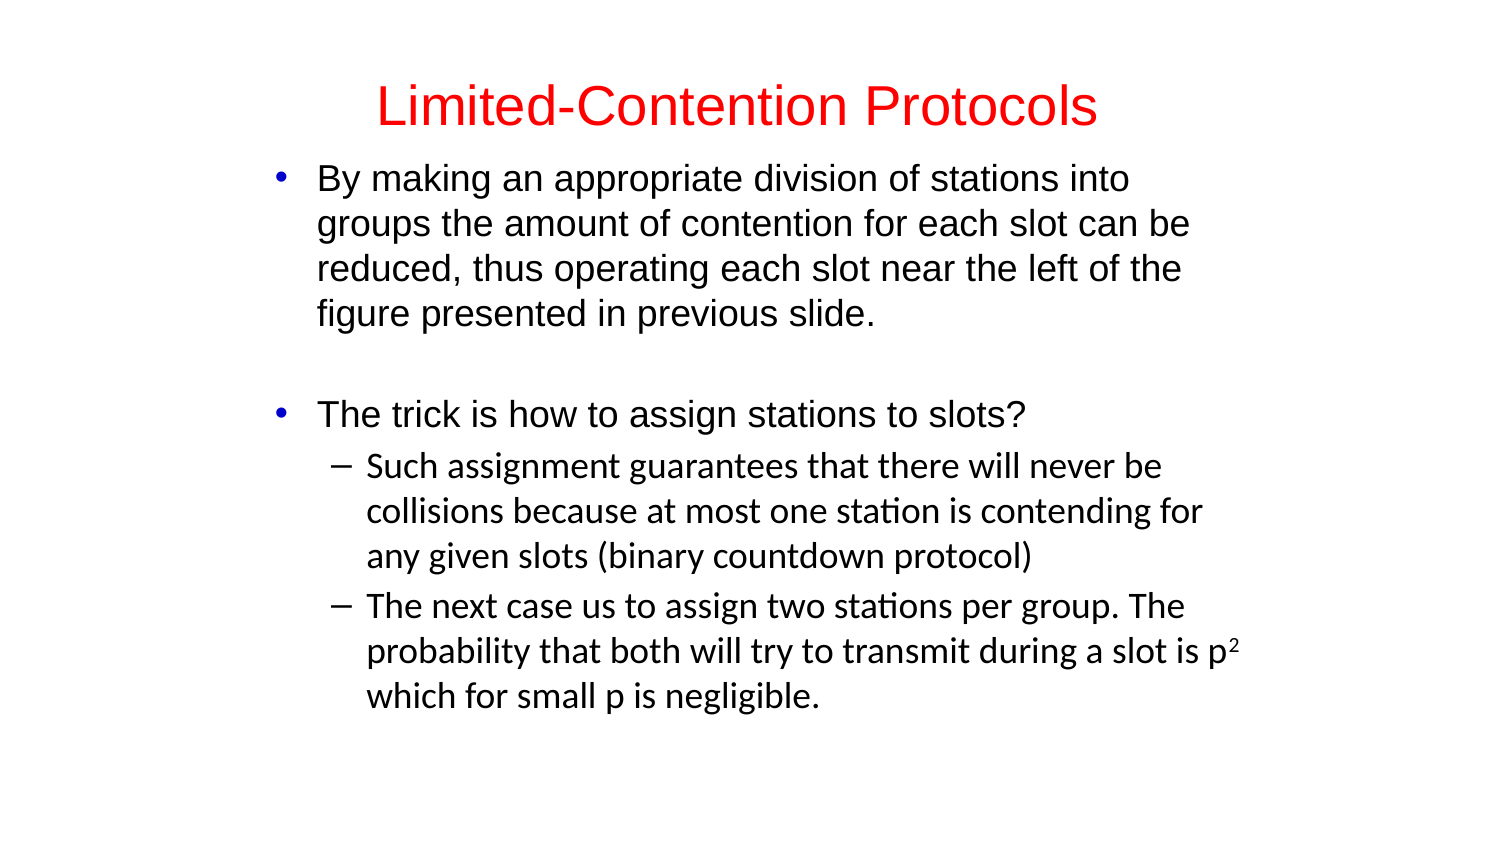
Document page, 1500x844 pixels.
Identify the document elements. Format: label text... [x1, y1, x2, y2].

title Limited-Contention Protocols [62, 37, 1413, 169]
list By making an appropriate division of stations into groups the amount of contention for each slot can be reduced, thus operating each slot near the left of the figure presented in previous slide. The trick is how to assign stations to slots? Such assignment guarantees that there will never be collisions because at most one station is contending for any given slots (binary countdown protocol) The next case us to assign two stations per group. The probability that both will try to transmit during a slot is p2 which for small p is negligible. [259, 146, 1257, 676]
